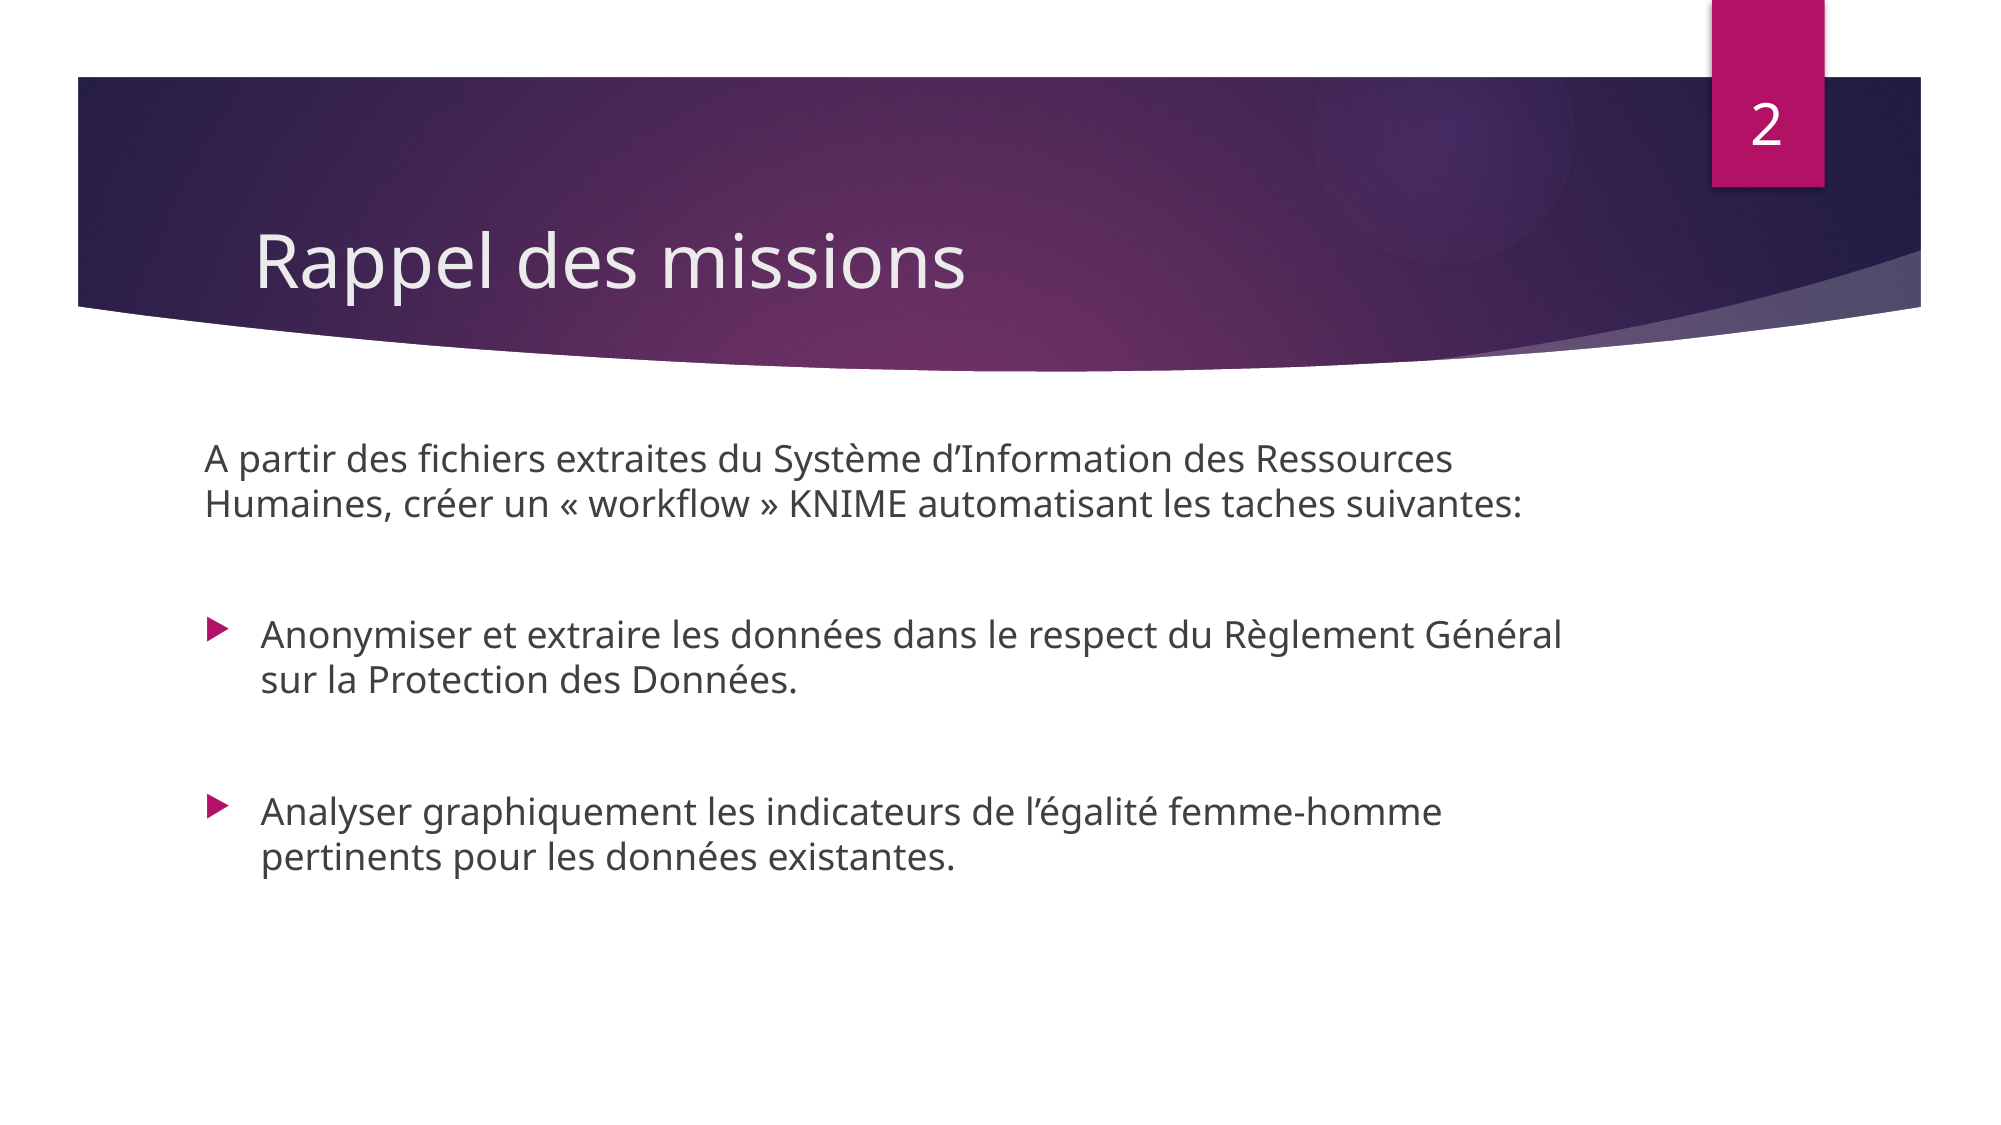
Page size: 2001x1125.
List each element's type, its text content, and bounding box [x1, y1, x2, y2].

title Rappel des missions [238, 213, 1814, 305]
list A partir des fichiers extraites du Système d’Information des Ressources Humaines, créer un « workflow » KNIME automatisant les taches suivantes: Anonymiser et extraire les données dans le respect du Règlement Général sur la Protection des Données. Analyser graphiquement les indicateurs de l’égalité femme-homme pertinents pour les données existantes. [189, 427, 1638, 988]
slide_number 2 [1698, 48, 1836, 175]
